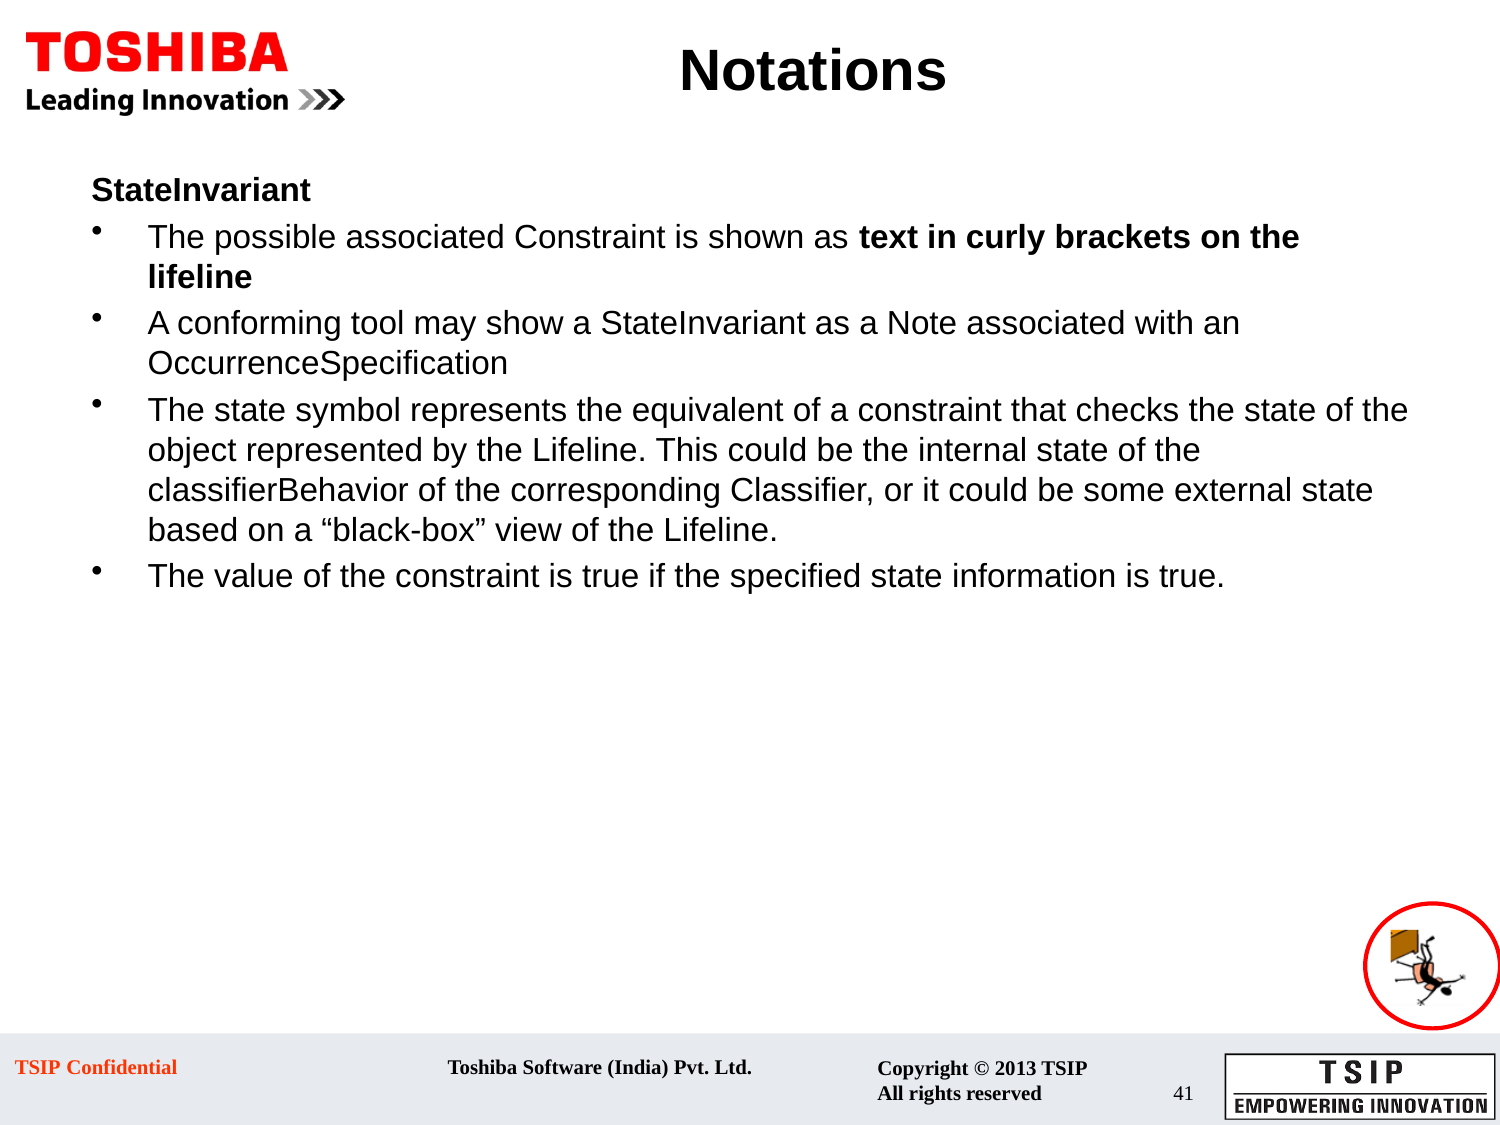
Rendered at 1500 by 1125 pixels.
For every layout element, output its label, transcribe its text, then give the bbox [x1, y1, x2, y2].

picture [1224, 1053, 1496, 1120]
picture [26, 31, 345, 116]
text_box [1365, 928, 1379, 1004]
picture [1384, 922, 1470, 1007]
text_box Notations [664, 24, 963, 110]
text_box [1386, 903, 1500, 1029]
list StateInvariant The possible associated Constraint is shown as text in curly brackets on the lifeline A conforming tool may show a StateInvariant as a Note associated with an OccurrenceSpecification The state symbol represents the equivalent of a constraint that checks the state of the object represented by the Lifeline. This could be the internal state of the classifierBehavior of the corresponding Classifier, or it could be some external state based on a “black-box” view of the Lifeline. The value of the constraint is true if the specified state information is true. [76, 161, 1427, 1029]
